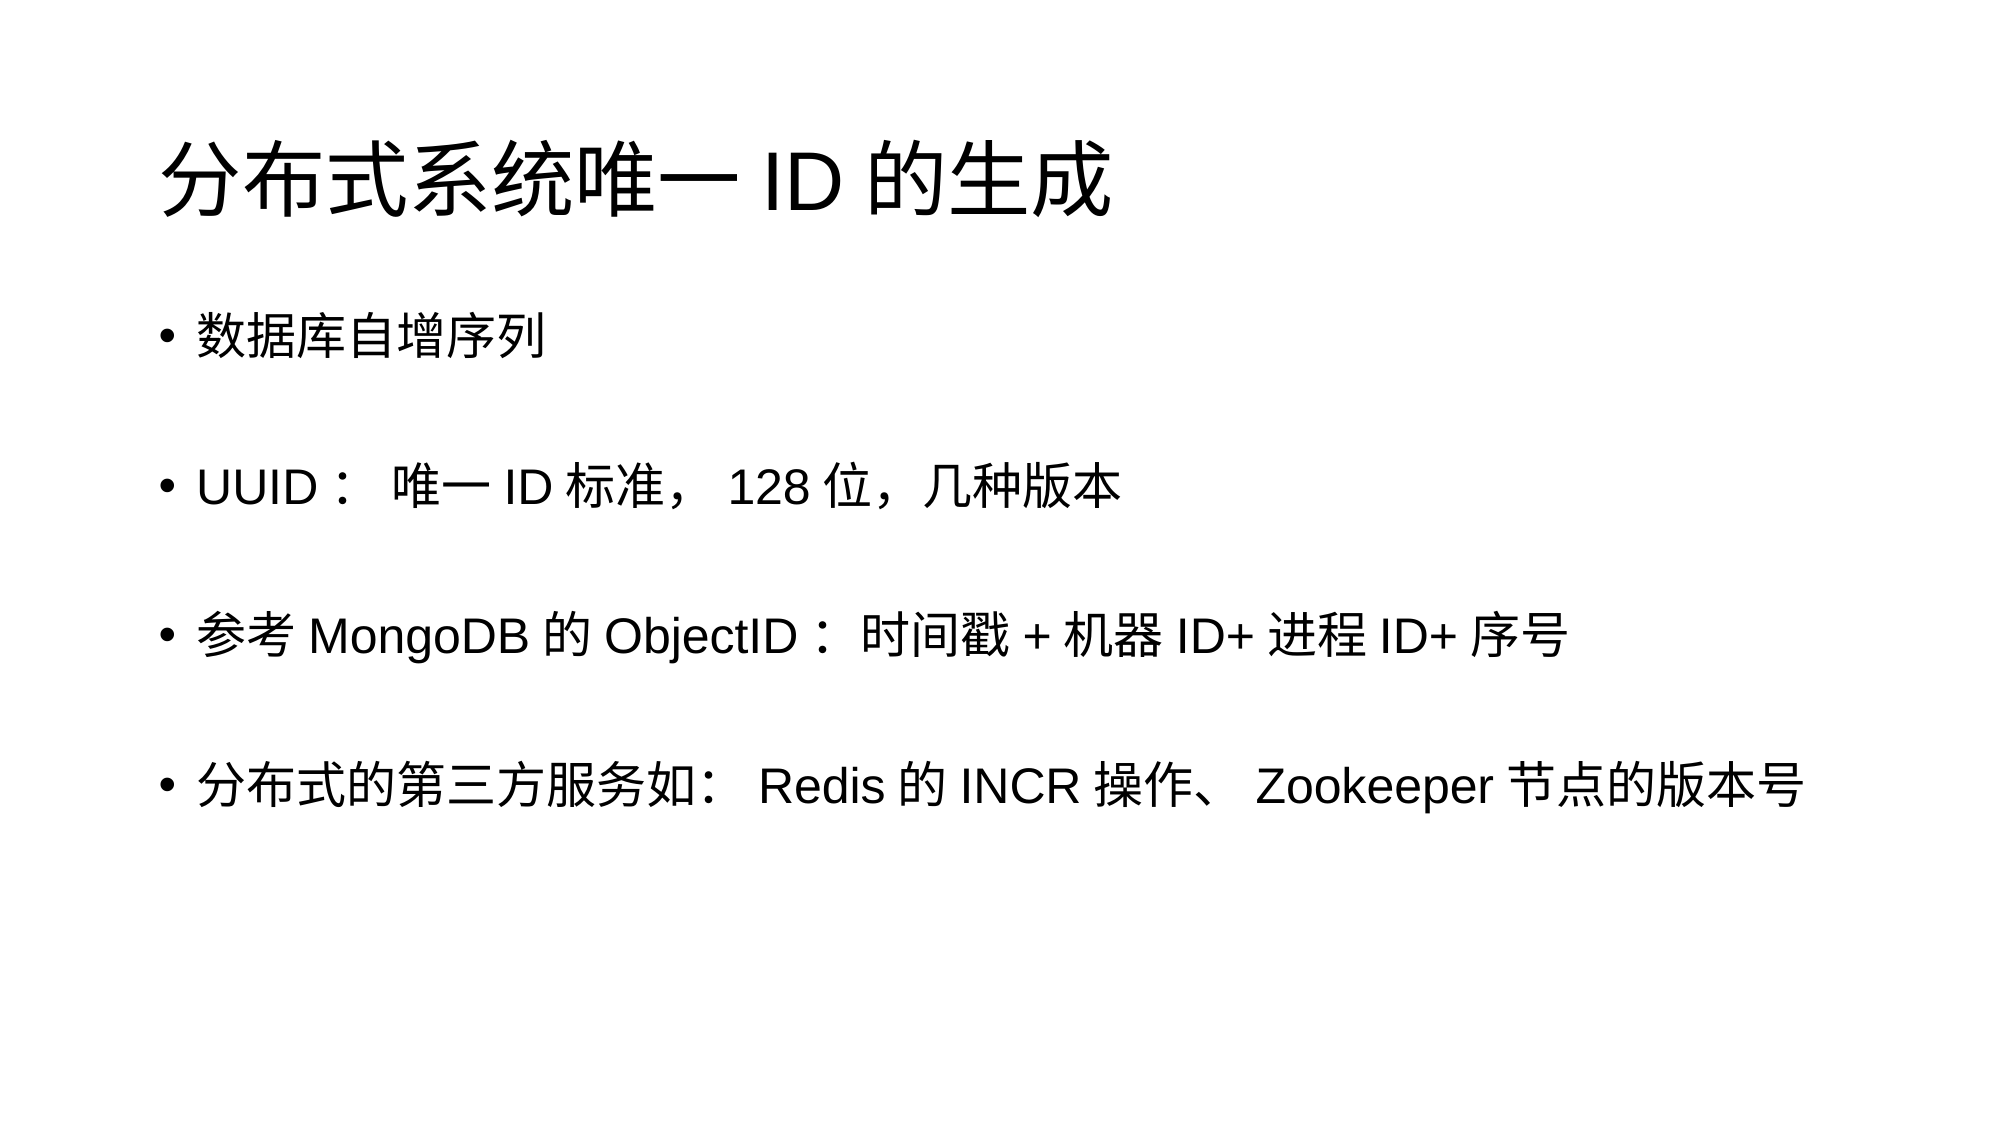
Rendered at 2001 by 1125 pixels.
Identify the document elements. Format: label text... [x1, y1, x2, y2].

title 分布式系统唯一ID的生成 [143, 54, 1857, 280]
list 数据库自增序列 UUID： 唯一ID标准，128位，几种版本 参考MongoDB的ObjectID：时间戳+机器ID+进程ID+序号 分布式的第三方服务如：Redis的INCR操作、Zookeeper节点的版本号 [143, 303, 1857, 1013]
